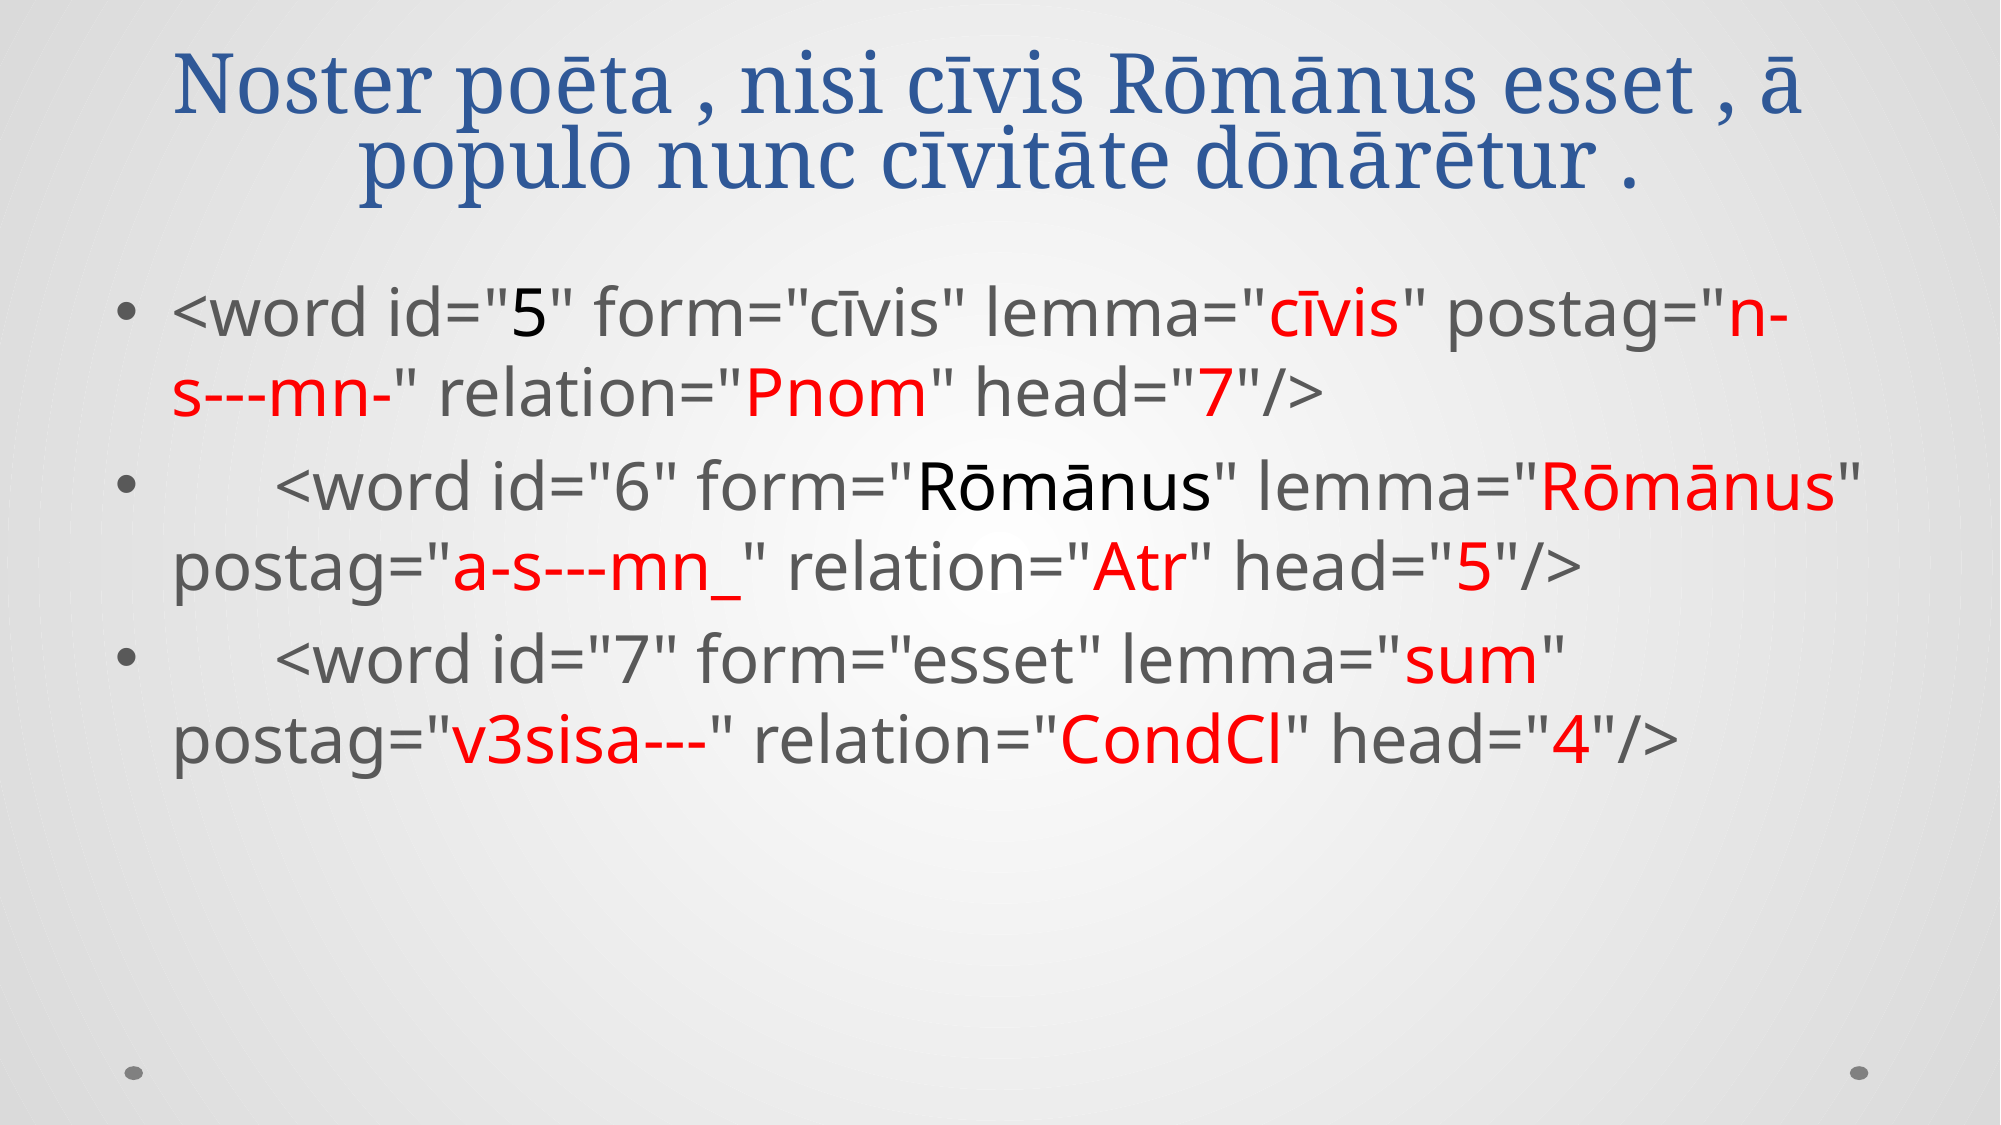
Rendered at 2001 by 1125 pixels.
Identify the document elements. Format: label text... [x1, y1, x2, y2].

list <word id="5" form="cīvis" lemma="cīvis" postag="n-s---mn-" relation="Pnom" head="7"/> <word id="6" form="Rōmānus" lemma="Rōmānus" postag="a-s---mn_" relation="Atr" head="5"/> <word id="7" form="esset" lemma="sum" postag="v3sisa---" relation="CondCl" head="4"/> [99, 262, 1900, 1005]
title Noster poēta , nisi cīvis Rōmānus esset , ā populō nunc cīvitāte dōnārētur . [99, 0, 1900, 213]
